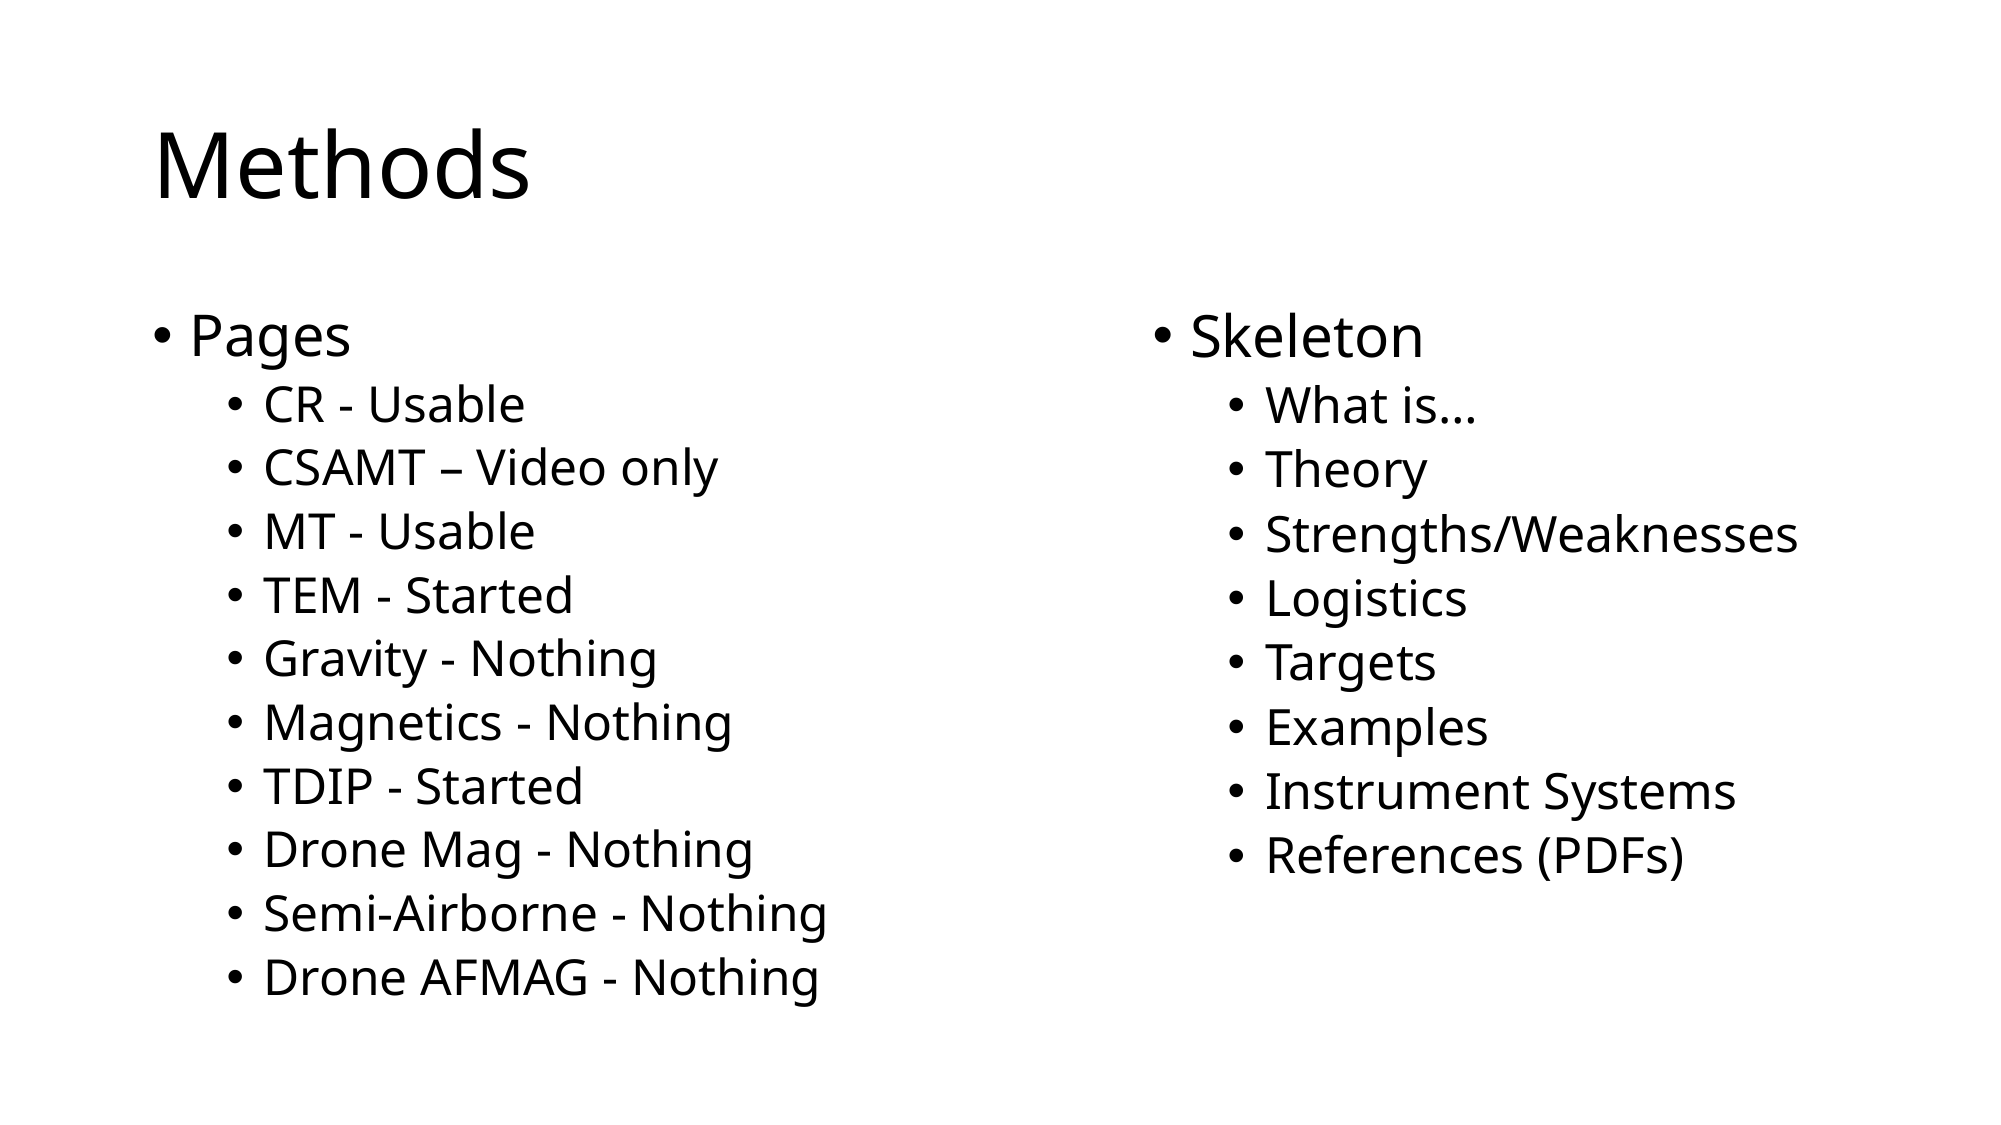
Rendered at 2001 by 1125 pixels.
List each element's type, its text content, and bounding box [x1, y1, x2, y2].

title Methods [137, 59, 1863, 278]
text_box Skeleton What is… Theory Strengths/Weaknesses Logistics Targets Examples Instrument Systems References (PDFs) [1137, 299, 2000, 1014]
list Pages CR - Usable CSAMT – Video only MT - Usable TEM - Started Gravity - Nothing Magnetics - Nothing TDIP - Started Drone Mag - Nothing Semi-Airborne - Nothing Drone AFMAG - Nothing [137, 299, 1000, 1014]
